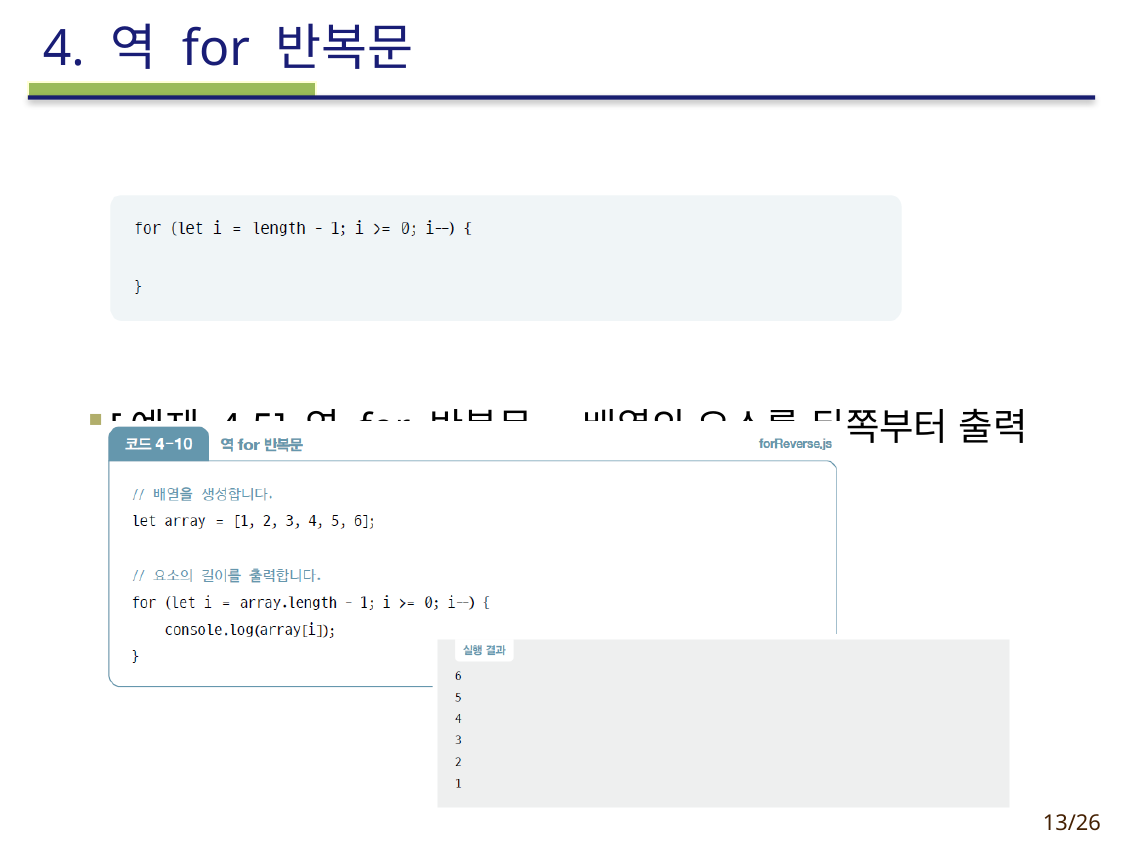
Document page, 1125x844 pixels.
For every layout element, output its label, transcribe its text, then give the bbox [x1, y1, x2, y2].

list [예제 4-5] 역 for 반복문 - 배열의 요소를 뒤쪽부터 출력 [28, 114, 1097, 818]
picture [101, 421, 1018, 816]
picture [101, 183, 909, 324]
title 4. 역 for 반복문 [27, 10, 958, 82]
